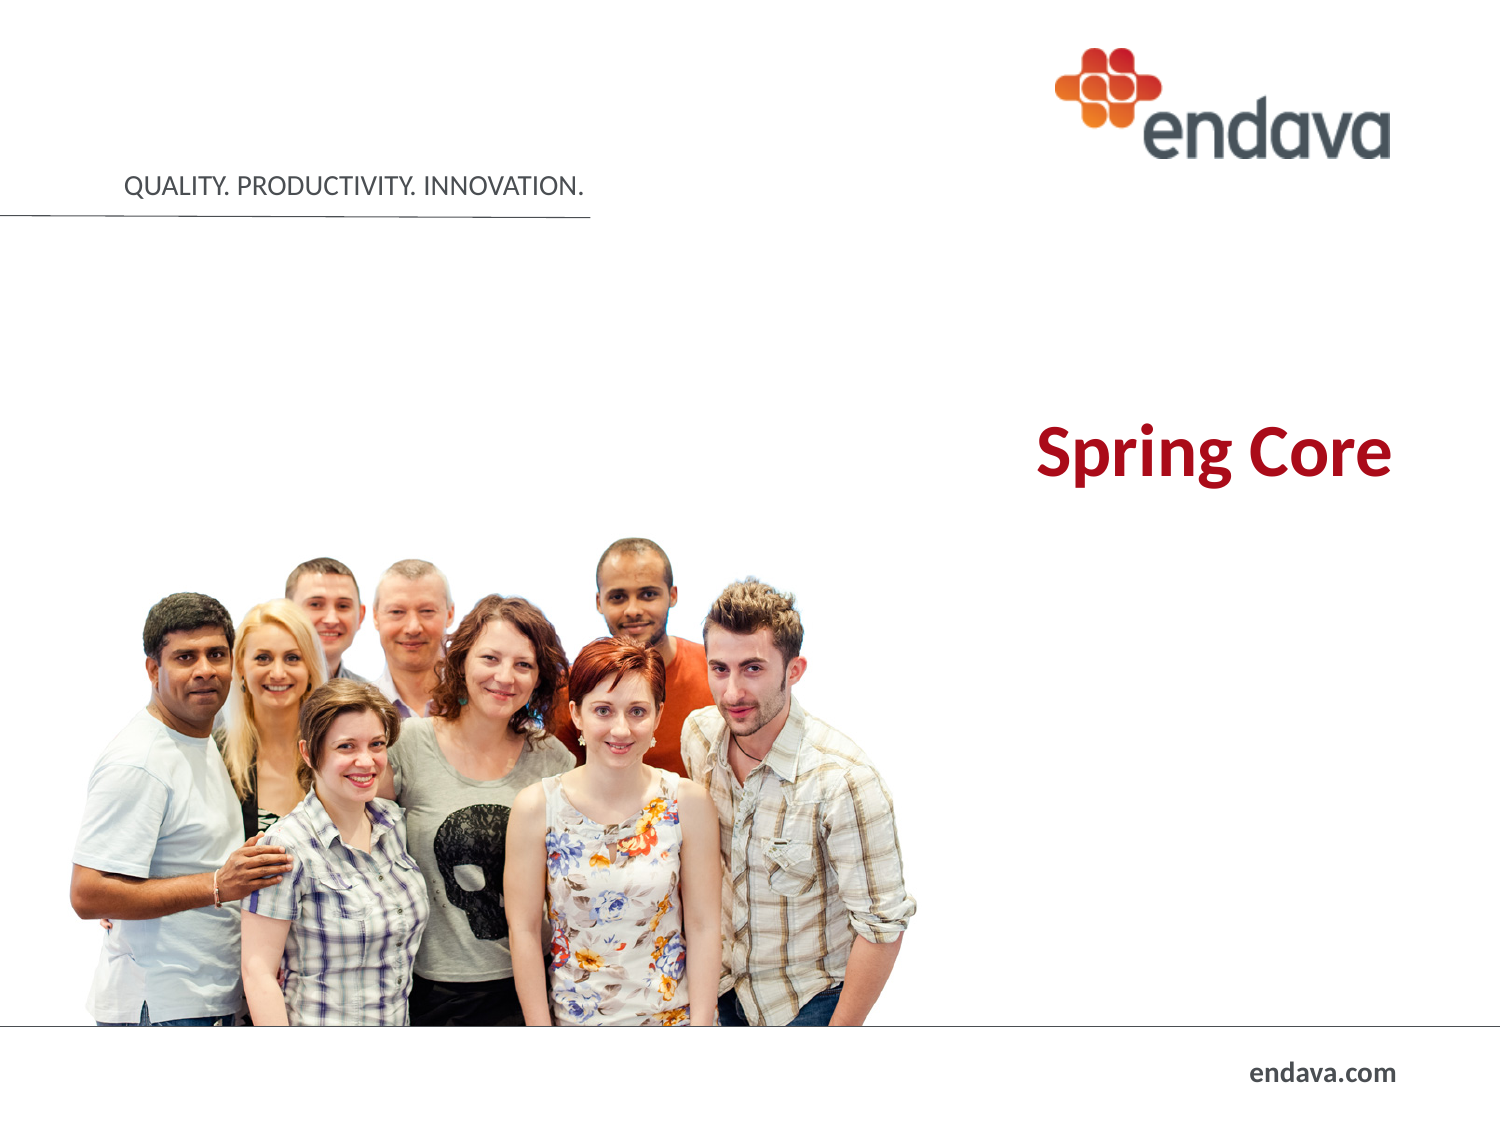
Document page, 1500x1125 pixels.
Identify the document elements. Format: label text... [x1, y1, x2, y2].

picture [0, 289, 1490, 1026]
title Spring Core [680, 362, 1394, 591]
picture [1055, 48, 1390, 159]
